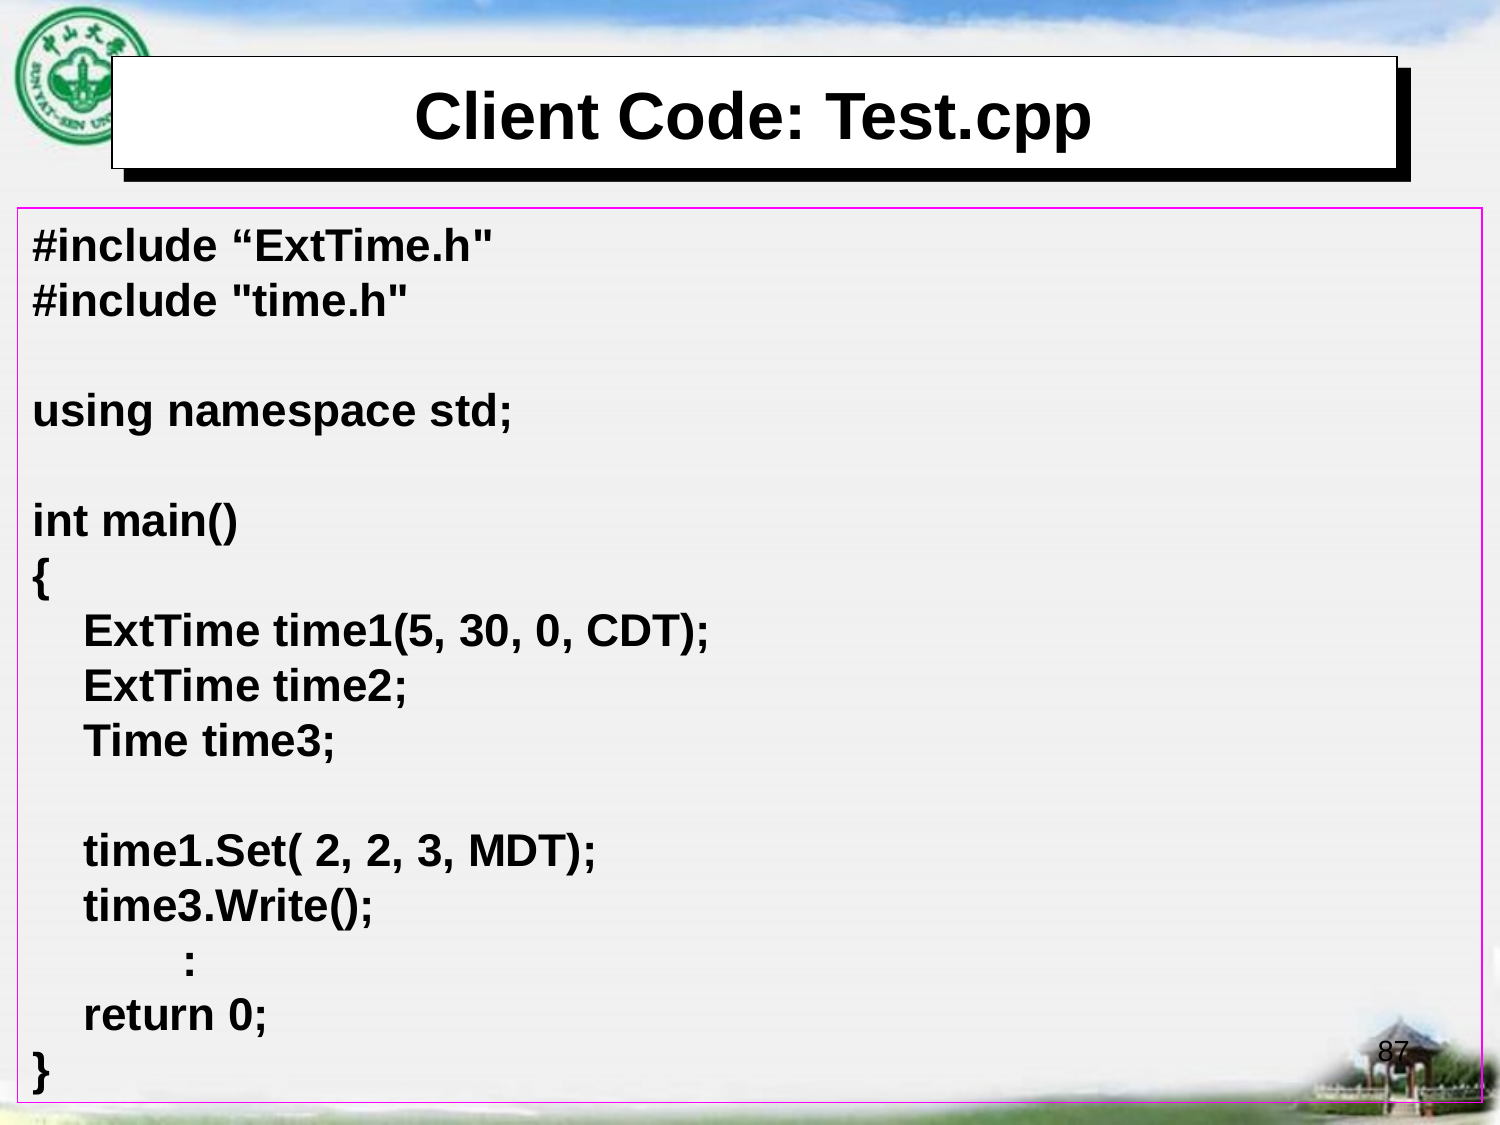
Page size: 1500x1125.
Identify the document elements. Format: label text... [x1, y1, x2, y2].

title Client Code: Test.cpp [111, 56, 1398, 169]
picture [0, 0, 1500, 1125]
text_box #include “ExtTime.h" #include "time.h" using namespace std; int main() { ExtTime time1(5, 30, 0, CDT); ExtTime time2; Time time3; time1.Set( 2, 2, 3, MDT); time3.Write(); : return 0; } [17, 207, 1483, 1103]
